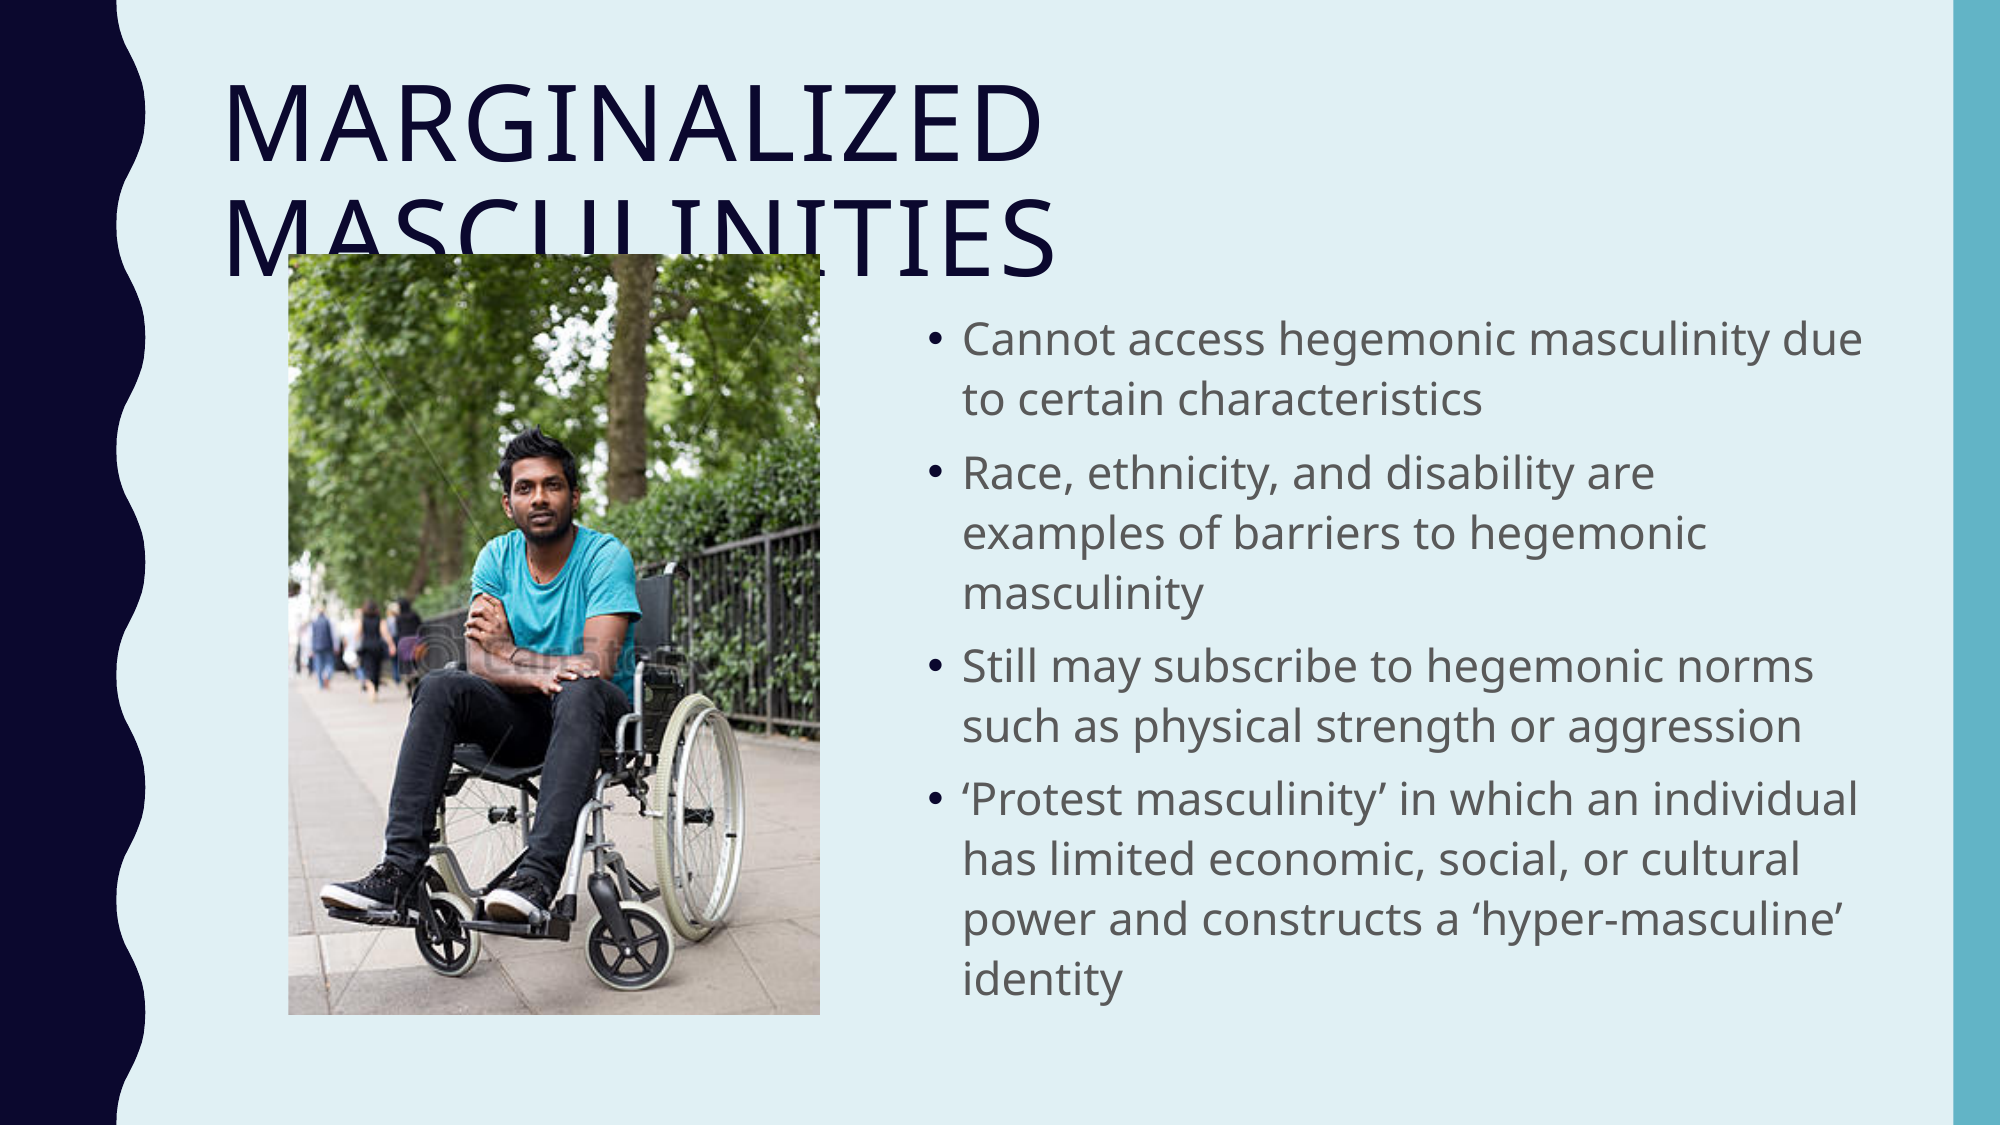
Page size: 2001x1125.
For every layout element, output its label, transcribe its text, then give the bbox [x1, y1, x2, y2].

picture [288, 254, 820, 1015]
list Cannot access hegemonic masculinity due to certain characteristics Race, ethnicity, and disability are examples of barriers to hegemonic masculinity Still may subscribe to hegemonic norms such as physical strength or aggression ‘Protest masculinity’ in which an individual has limited economic, social, or cultural power and constructs a ‘hyper-masculine’ identity [912, 297, 1886, 1015]
title Marginalized masculinities [205, 62, 1875, 308]
